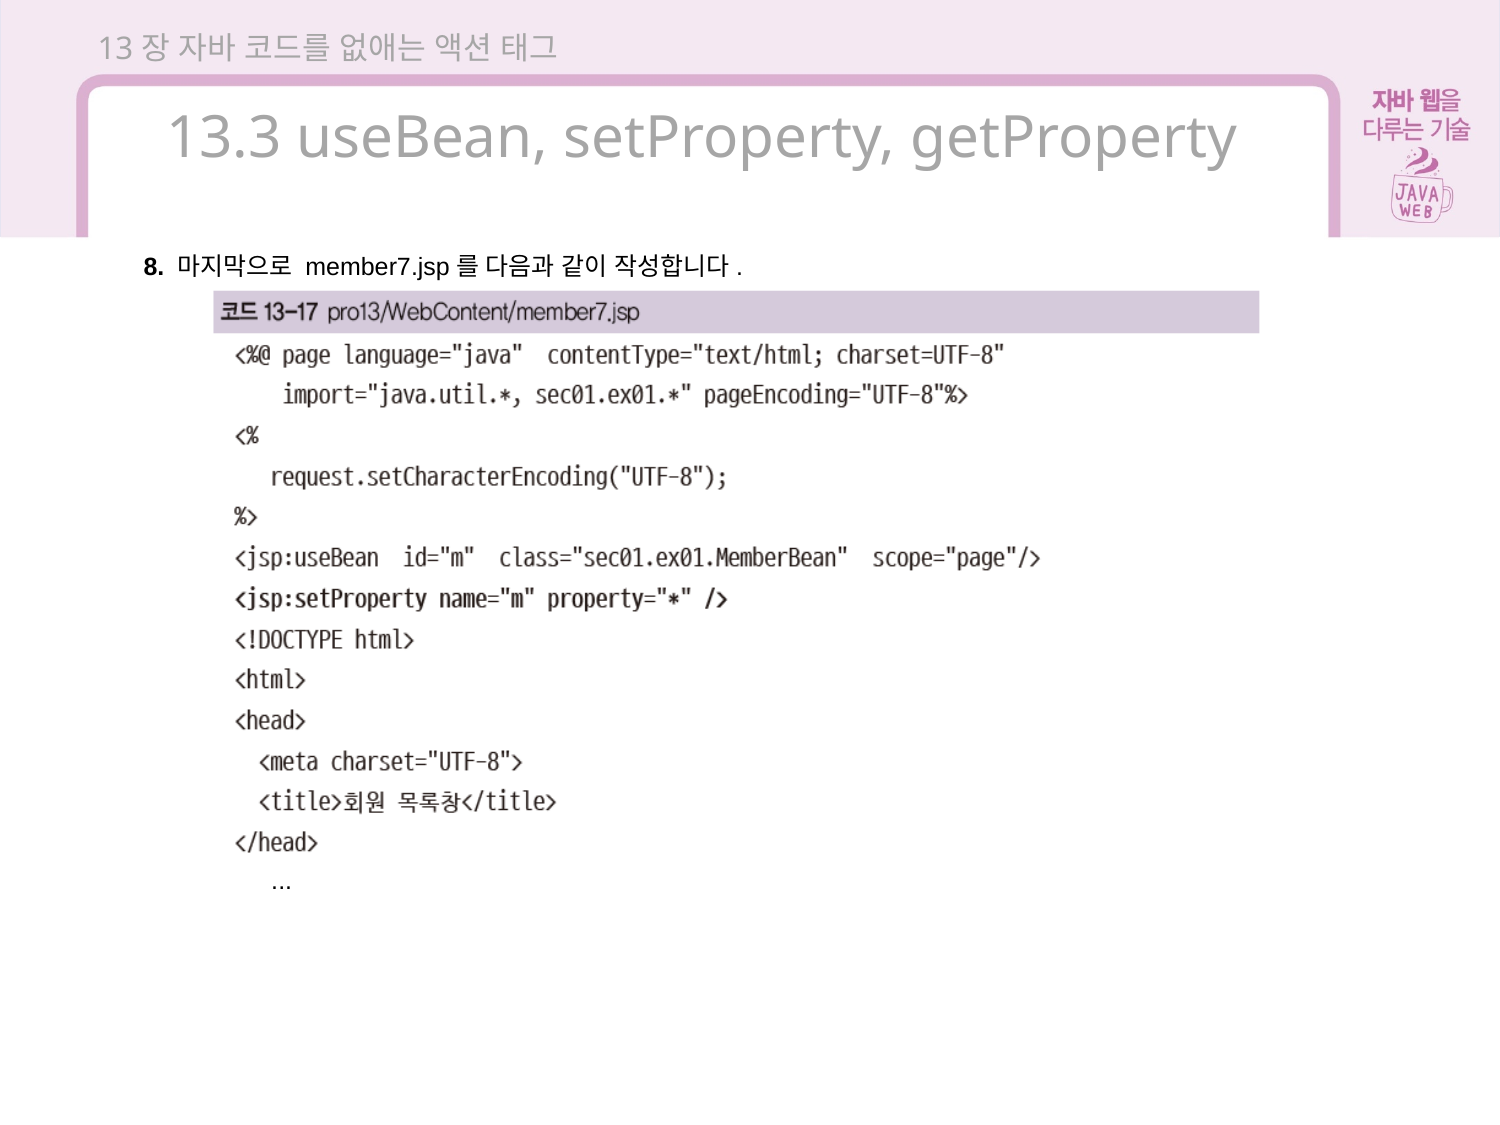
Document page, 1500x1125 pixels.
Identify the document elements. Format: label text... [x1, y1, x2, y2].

text_box 13장 자바 코드를 없애는 액션 태그 [82, 0, 1133, 74]
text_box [205, 287, 1268, 907]
text_box 8. 마지막으로 member7.jsp를 다음과 같이 작성합니다. [128, 242, 1345, 288]
picture [0, 0, 1500, 1125]
text_box 13.3 useBean, setProperty, getProperty [82, 91, 1320, 177]
